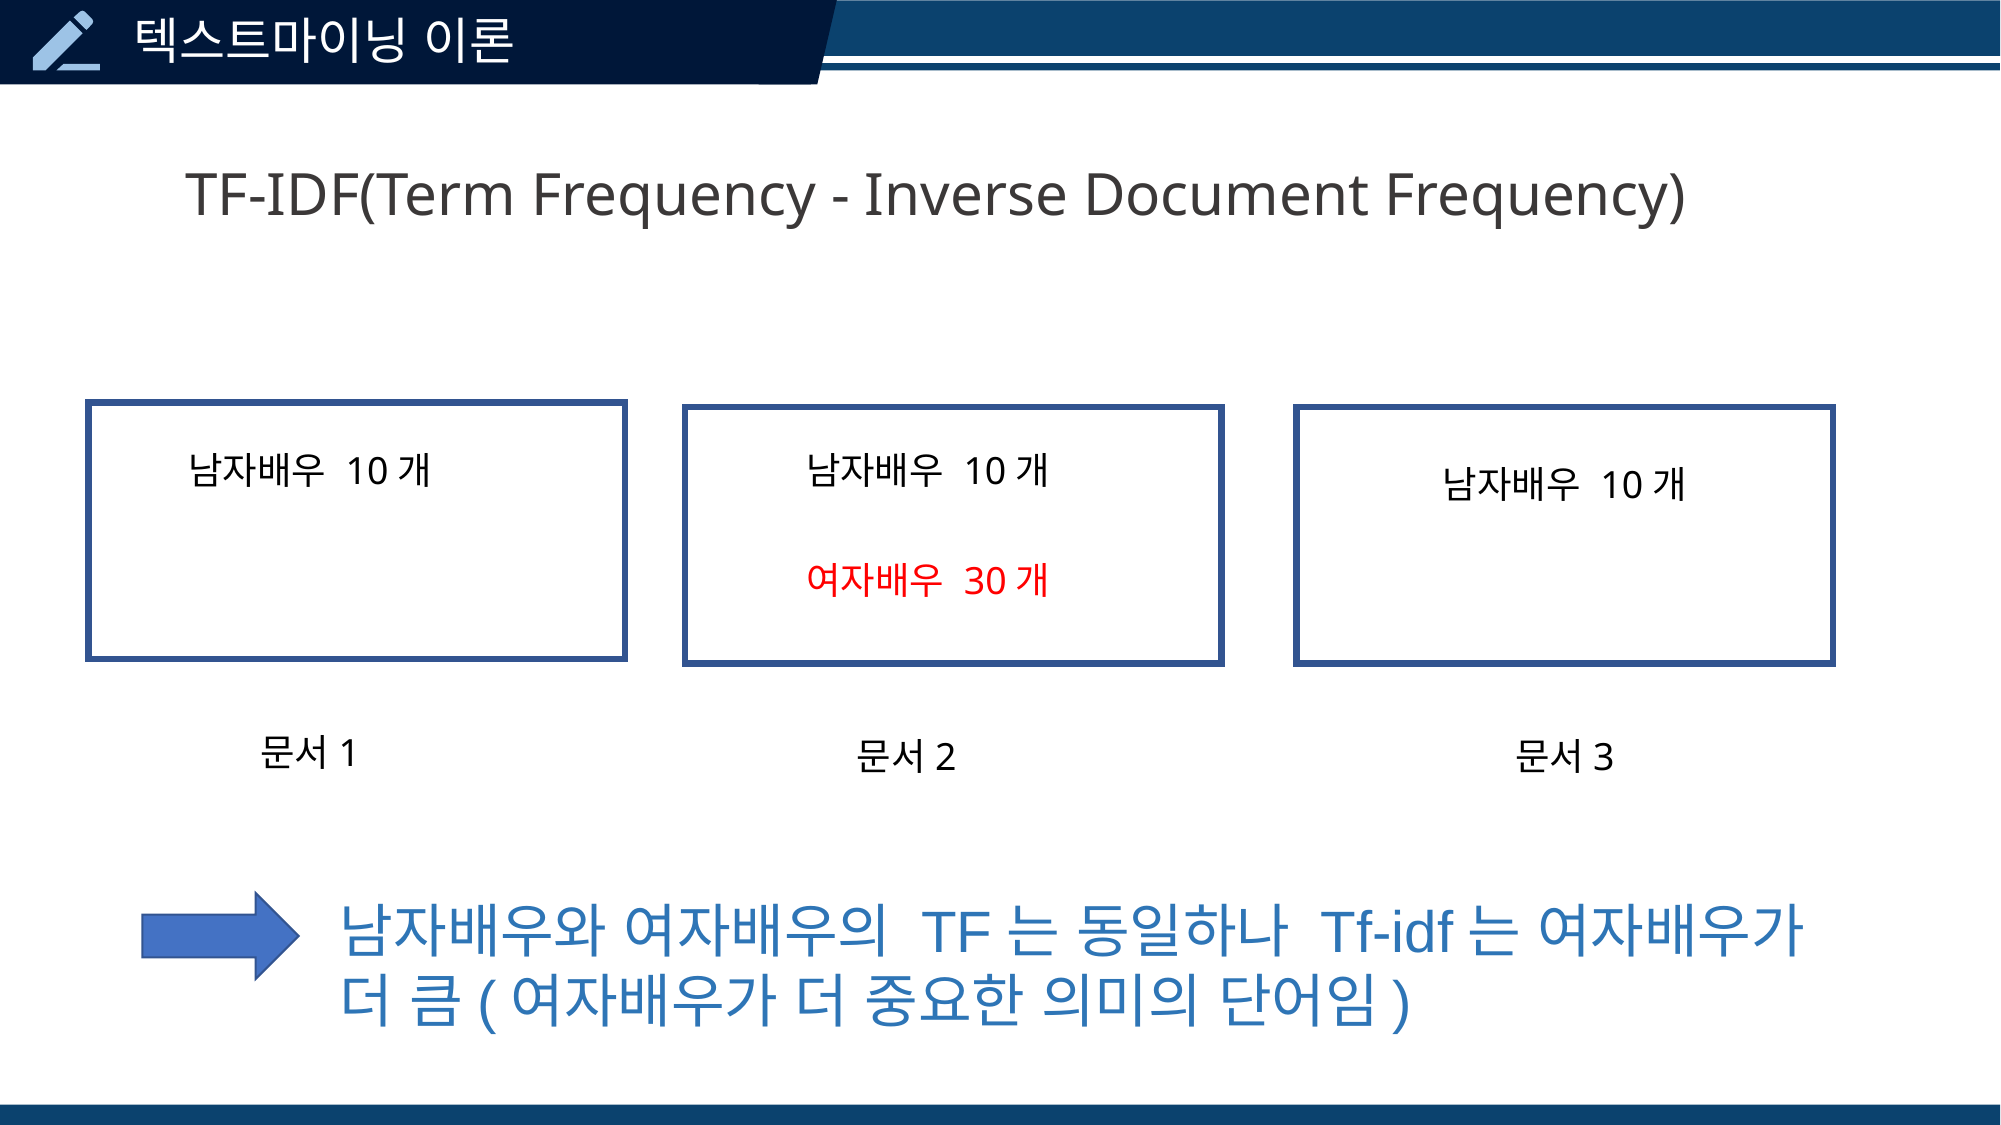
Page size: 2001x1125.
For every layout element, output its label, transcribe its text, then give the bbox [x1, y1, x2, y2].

text_box 문서3 [1500, 725, 1630, 786]
text_box [141, 890, 301, 982]
text_box 문서1 [245, 721, 375, 782]
text_box TF-IDF(Term Frequency - Inverse Document Frequency) [170, 149, 2000, 235]
text_box [1296, 406, 1834, 665]
text_box 남자배우 10개 [1428, 453, 1702, 514]
text_box [87, 401, 626, 660]
text_box 남자배우 10개 [791, 439, 1066, 500]
text_box 여자배우 30개 [791, 549, 1066, 610]
text_box 문서2 [842, 725, 972, 786]
text_box 남자배우와 여자배우의 TF는 동일하나 Tf-idf는 여자배우가 더 큼(여자배우가 더 중요한 의미의 단어임) [325, 887, 1885, 1042]
text_box [684, 406, 1223, 665]
text_box 남자배우 10개 [173, 439, 448, 500]
